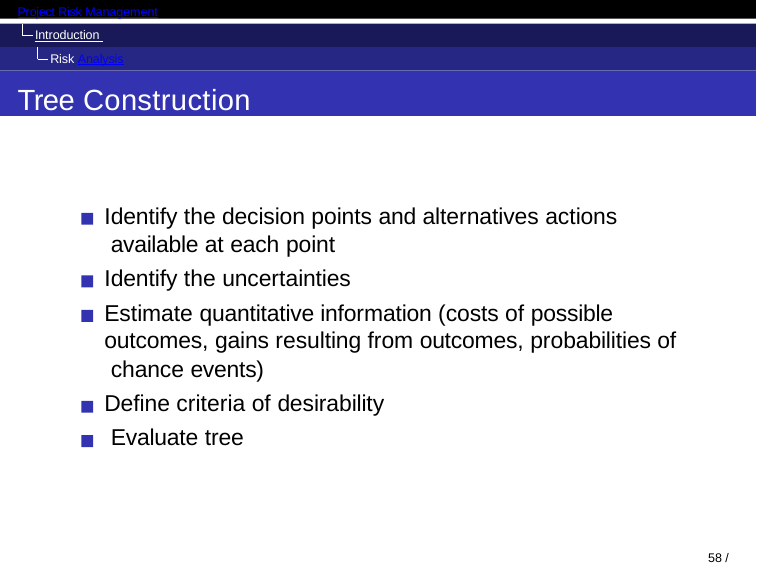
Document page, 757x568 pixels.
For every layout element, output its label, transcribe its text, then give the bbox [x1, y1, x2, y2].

slide_number 64 / 98 [701, 548, 746, 568]
text_box [81, 309, 94, 322]
text_box [81, 212, 94, 225]
text_box Introduction Risk Analysis [33, 16, 127, 66]
text_box [81, 275, 94, 288]
text_box [127, 23, 756, 47]
text_box [0, 47, 756, 70]
text_box [81, 435, 94, 448]
text_box Identify the decision points and alternatives actions available at each point Identify the uncertainties Estimate quantitative information (costs of possible outcomes, gains resulting from outcomes, probabilities of chance events) Define criteria of desirability Evaluate tree [102, 199, 680, 451]
text_box [81, 400, 94, 413]
text_box [0, 23, 33, 47]
text_box Project Risk Management [0, 0, 756, 19]
text_box Tree Construction [0, 70, 756, 116]
